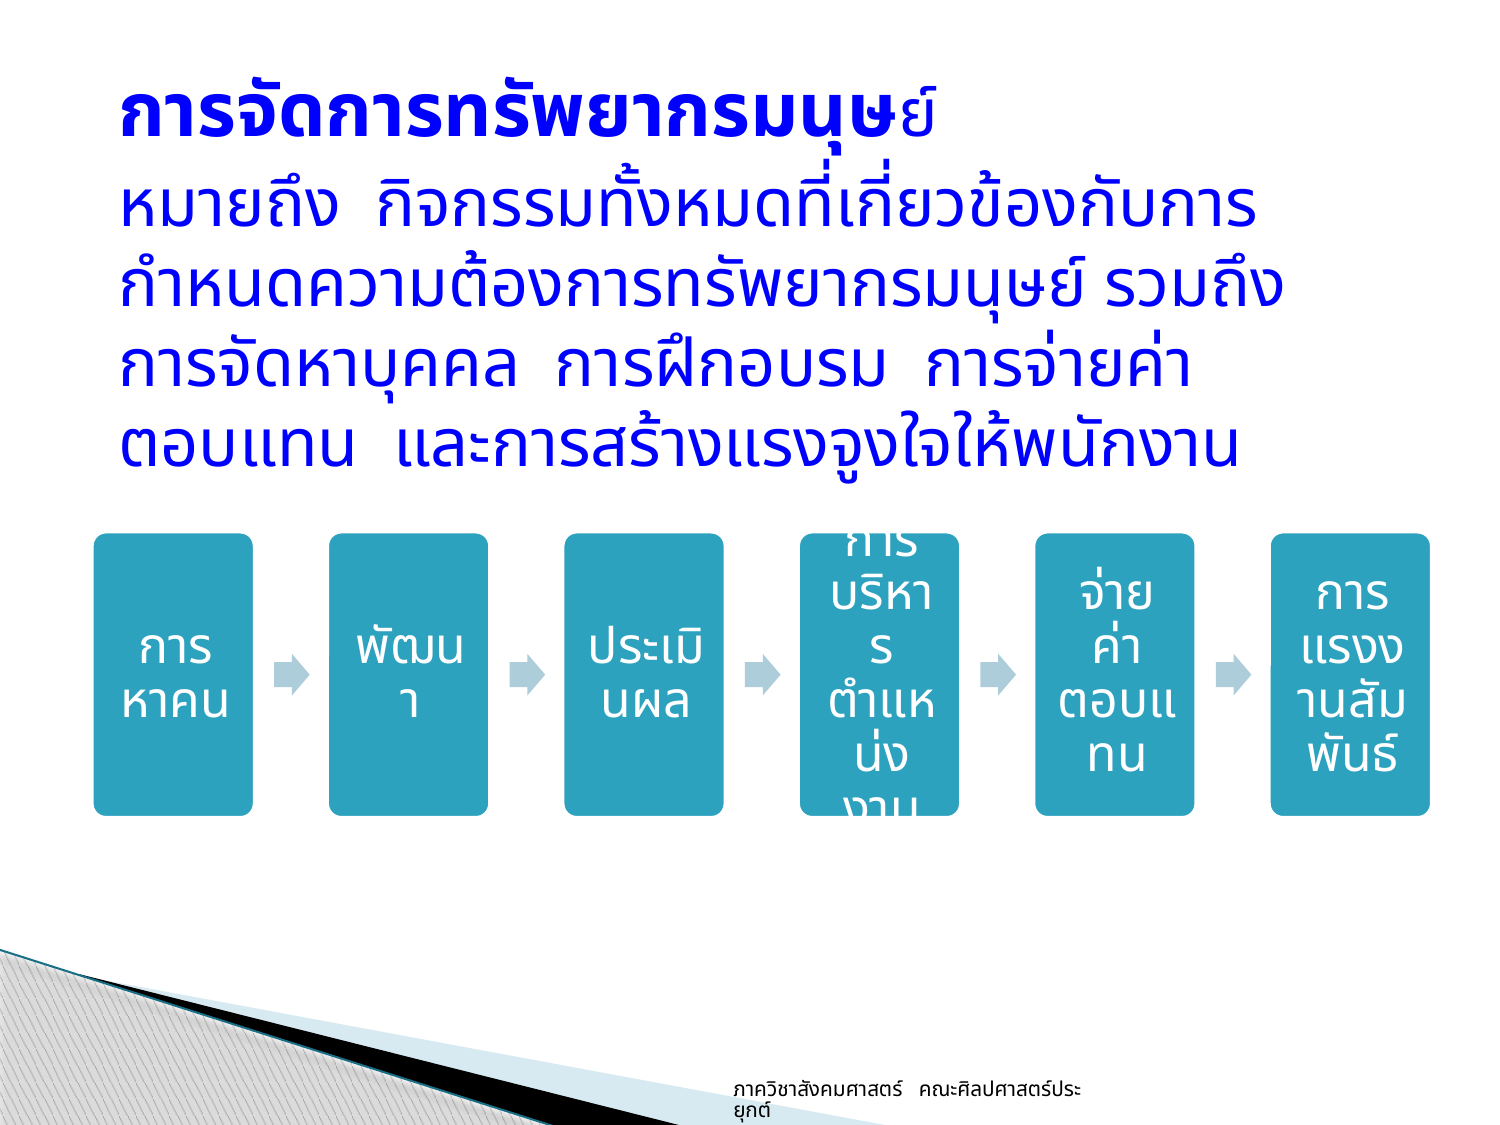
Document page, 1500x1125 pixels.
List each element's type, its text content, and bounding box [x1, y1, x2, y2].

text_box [88, 491, 1436, 859]
list การจัดการทรัพยากรมนุษย์ หมายถึง กิจกรรมทั้งหมดที่เกี่ยวข้องกับการกำหนดความต้องการทรัพยากรมนุษย์ รวมถึงการจัดหาบุคคล การฝึกอบรม การจ่ายค่าตอบแทน และการสร้างแรงจูงใจให้พนักงาน [43, 54, 1394, 1012]
footer ภาควิชาสังคมศาสตร์ คณะศิลปศาสตร์ประยุกต์ [718, 1051, 1105, 1112]
